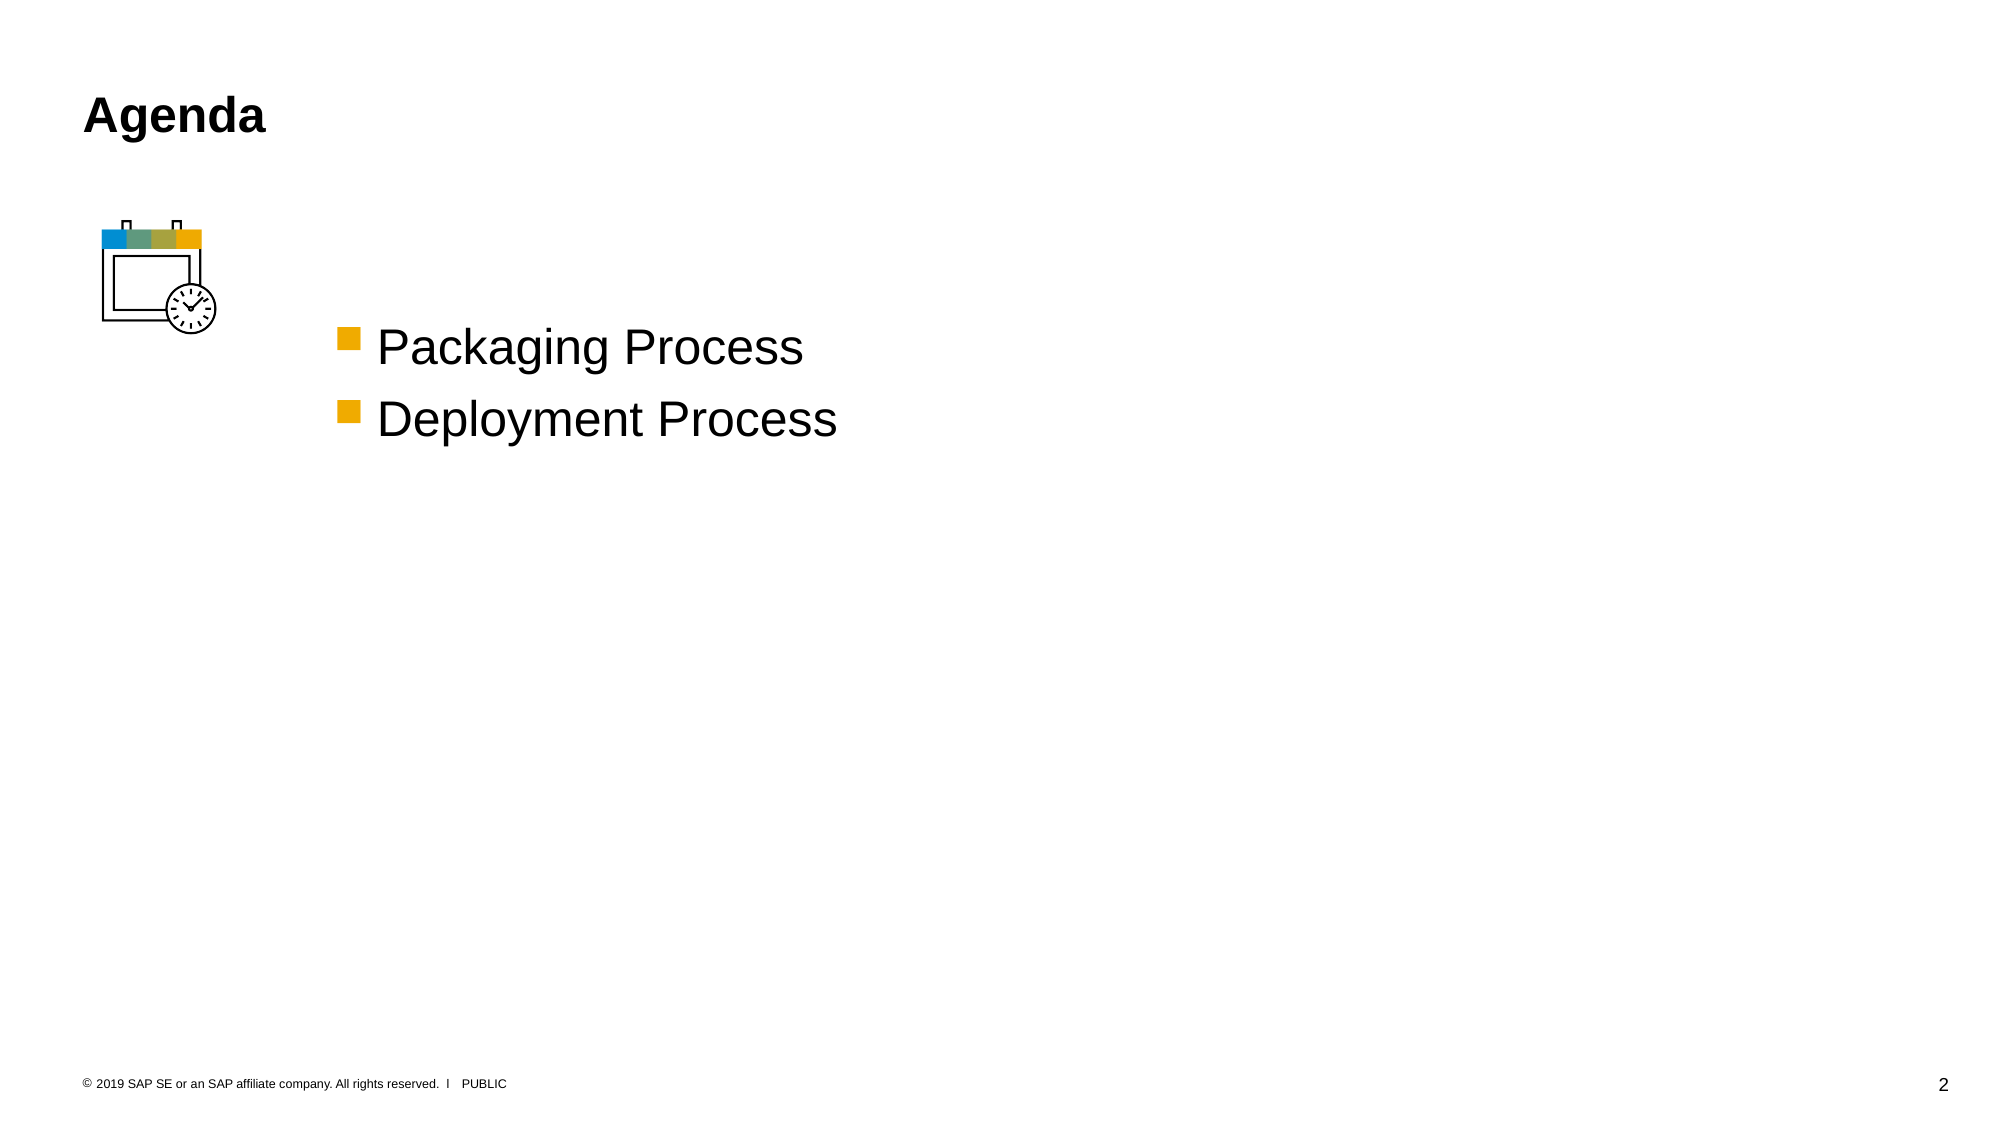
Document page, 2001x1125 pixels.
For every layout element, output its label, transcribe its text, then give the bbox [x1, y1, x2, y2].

text_box Packaging Process Deployment Process [333, 314, 1888, 447]
picture [82, 200, 237, 355]
title Agenda [82, 82, 1918, 144]
